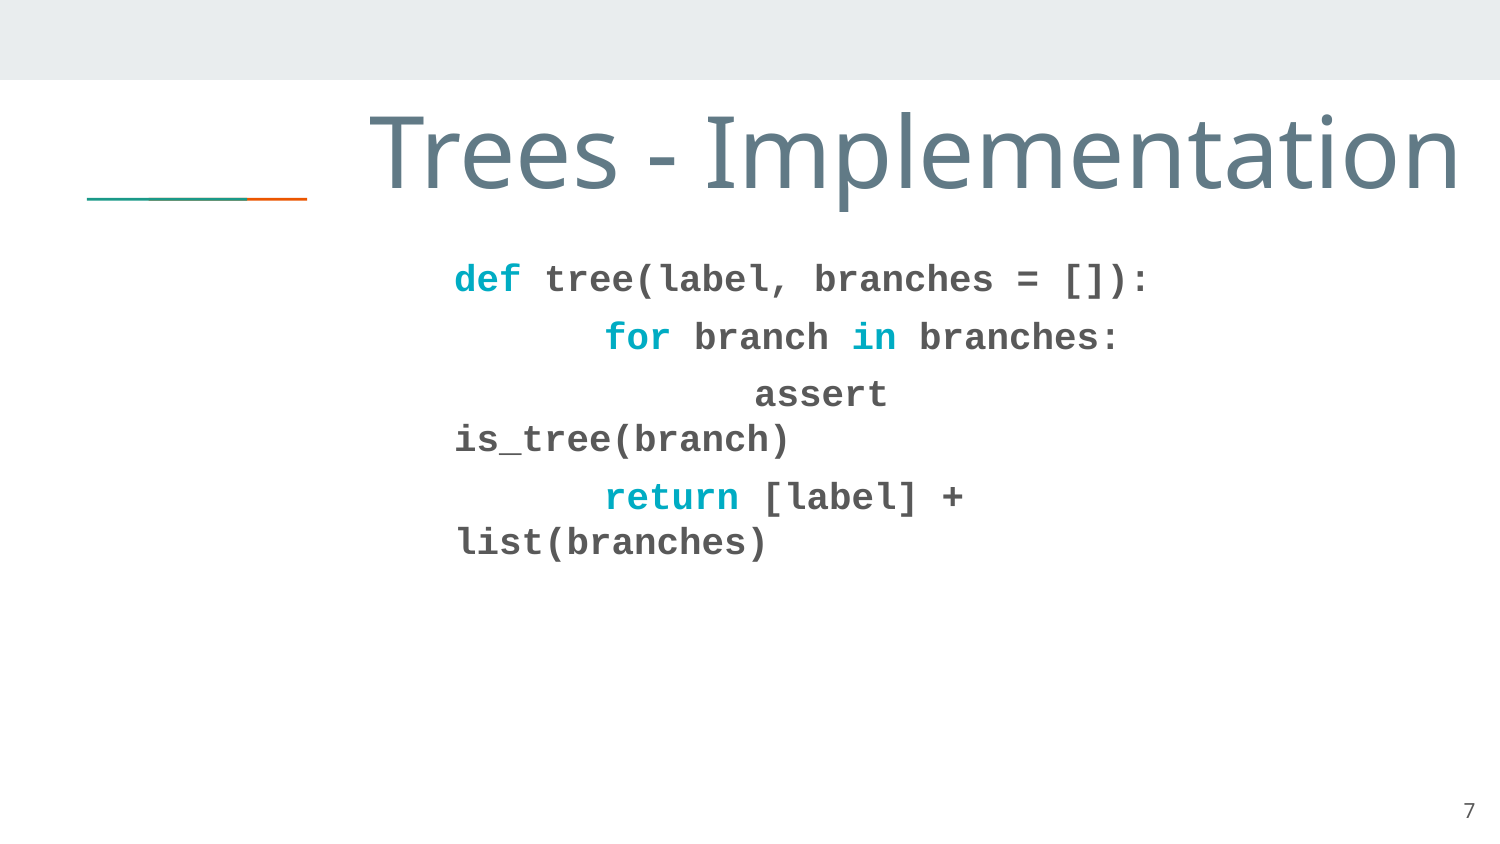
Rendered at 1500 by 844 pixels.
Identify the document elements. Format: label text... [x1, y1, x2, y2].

list def tree(label, branches = []): for branch in branches: assert is_tree(branch) return [label] + list(branches) [439, 239, 1251, 511]
title Trees - Implementation [354, 73, 1500, 179]
slide_number 7 [1400, 779, 1491, 844]
